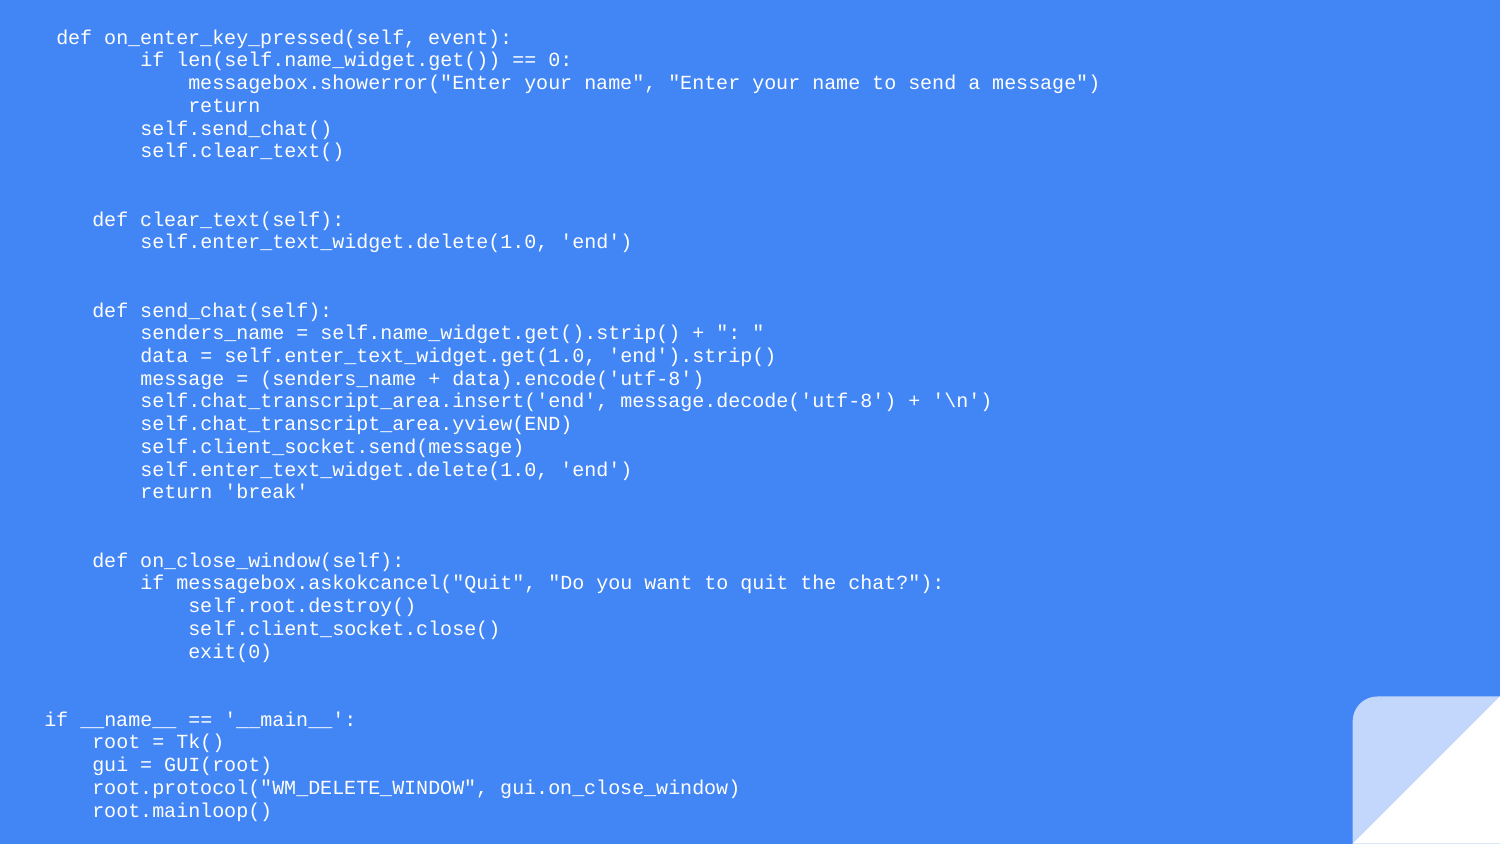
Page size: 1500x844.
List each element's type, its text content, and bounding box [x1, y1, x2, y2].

subtitle def on_enter_key_pressed(self, event): if len(self.name_widget.get()) == 0: messagebox.showerror("Enter your name", "Enter your name to send a message") return self.send_chat() self.clear_text() def clear_text(self): self.enter_text_widget.delete(1.0, 'end') def send_chat(self): senders_name = self.name_widget.get().strip() + ": " data = self.enter_text_widget.get(1.0, 'end').strip() message = (senders_name + data).encode('utf-8') self.chat_transcript_area.insert('end', message.decode('utf-8') + '\n') self.chat_transcript_area.yview(END) self.client_socket.send(message) self.enter_text_widget.delete(1.0, 'end') return 'break' def on_close_window(self): if messagebox.askokcancel("Quit", "Do you want to quit the chat?"): self.root.destroy() self.client_socket.close() exit(0) if __name__ == '__main__': root = Tk() gui = GUI(root) root.protocol("WM_DELETE_WINDOW", gui.on_close_window) root.mainloop() [29, 10, 1305, 834]
